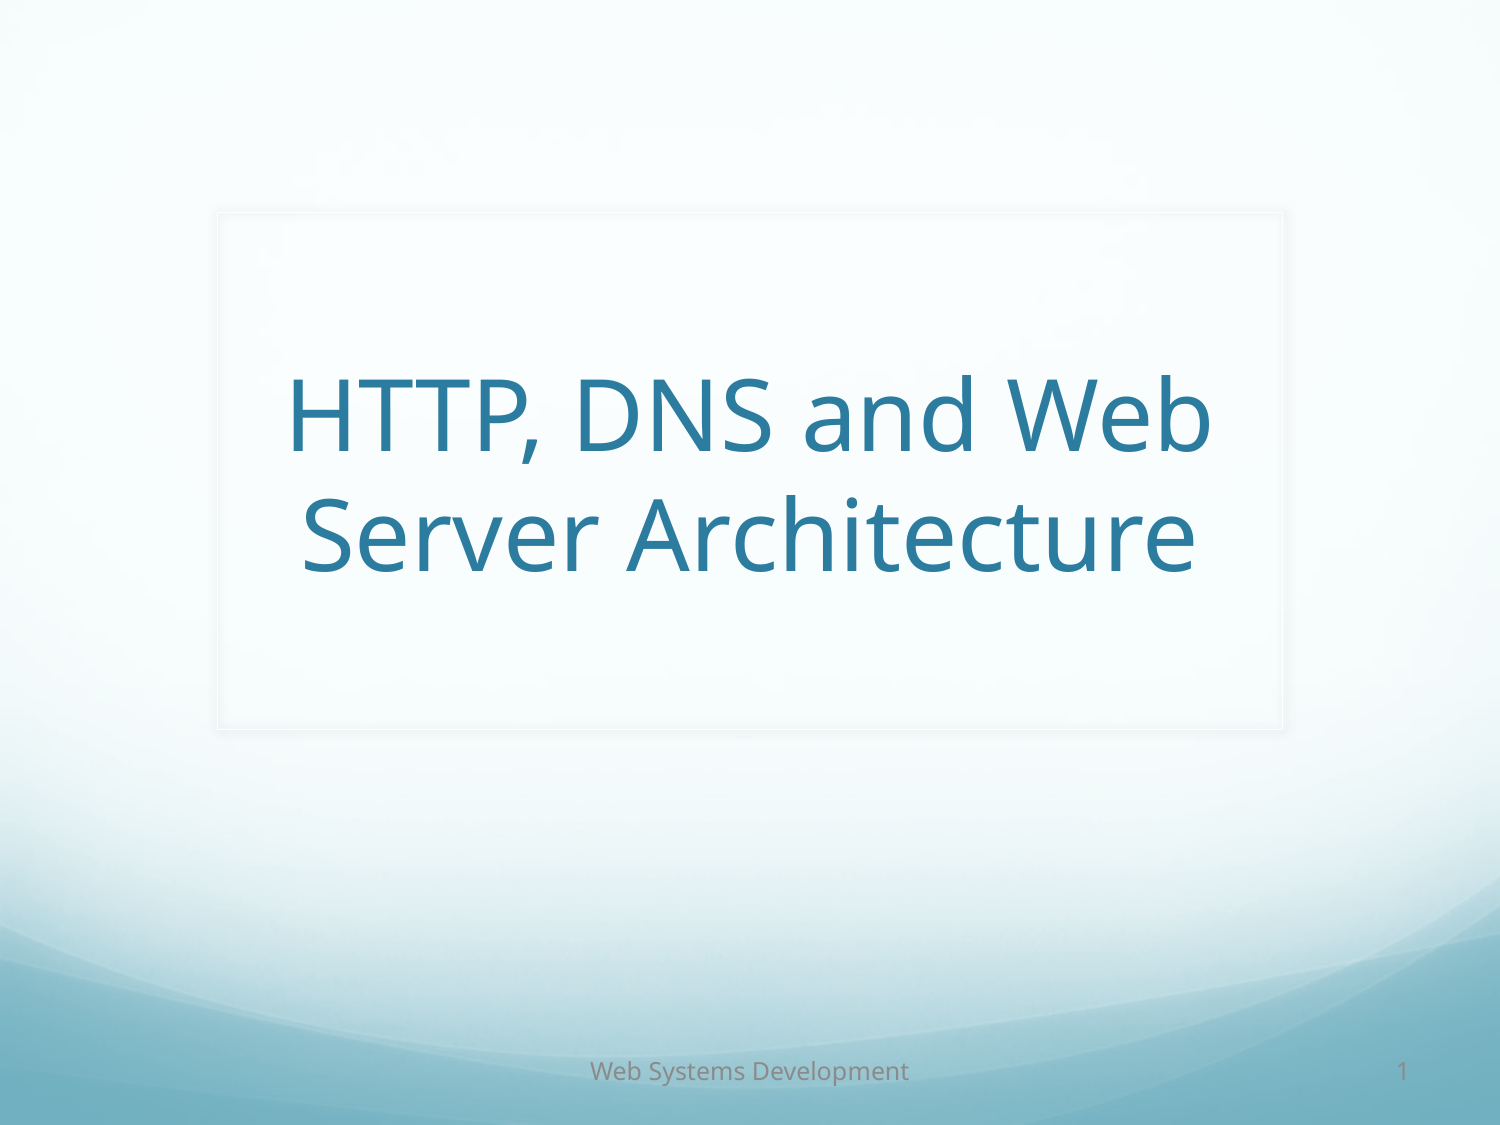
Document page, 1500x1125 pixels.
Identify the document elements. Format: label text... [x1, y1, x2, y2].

title HTTP, DNS and Web Server Architecture [216, 210, 1284, 733]
slide_number 1 [1074, 1042, 1425, 1103]
footer Web Systems Development [512, 1042, 988, 1103]
